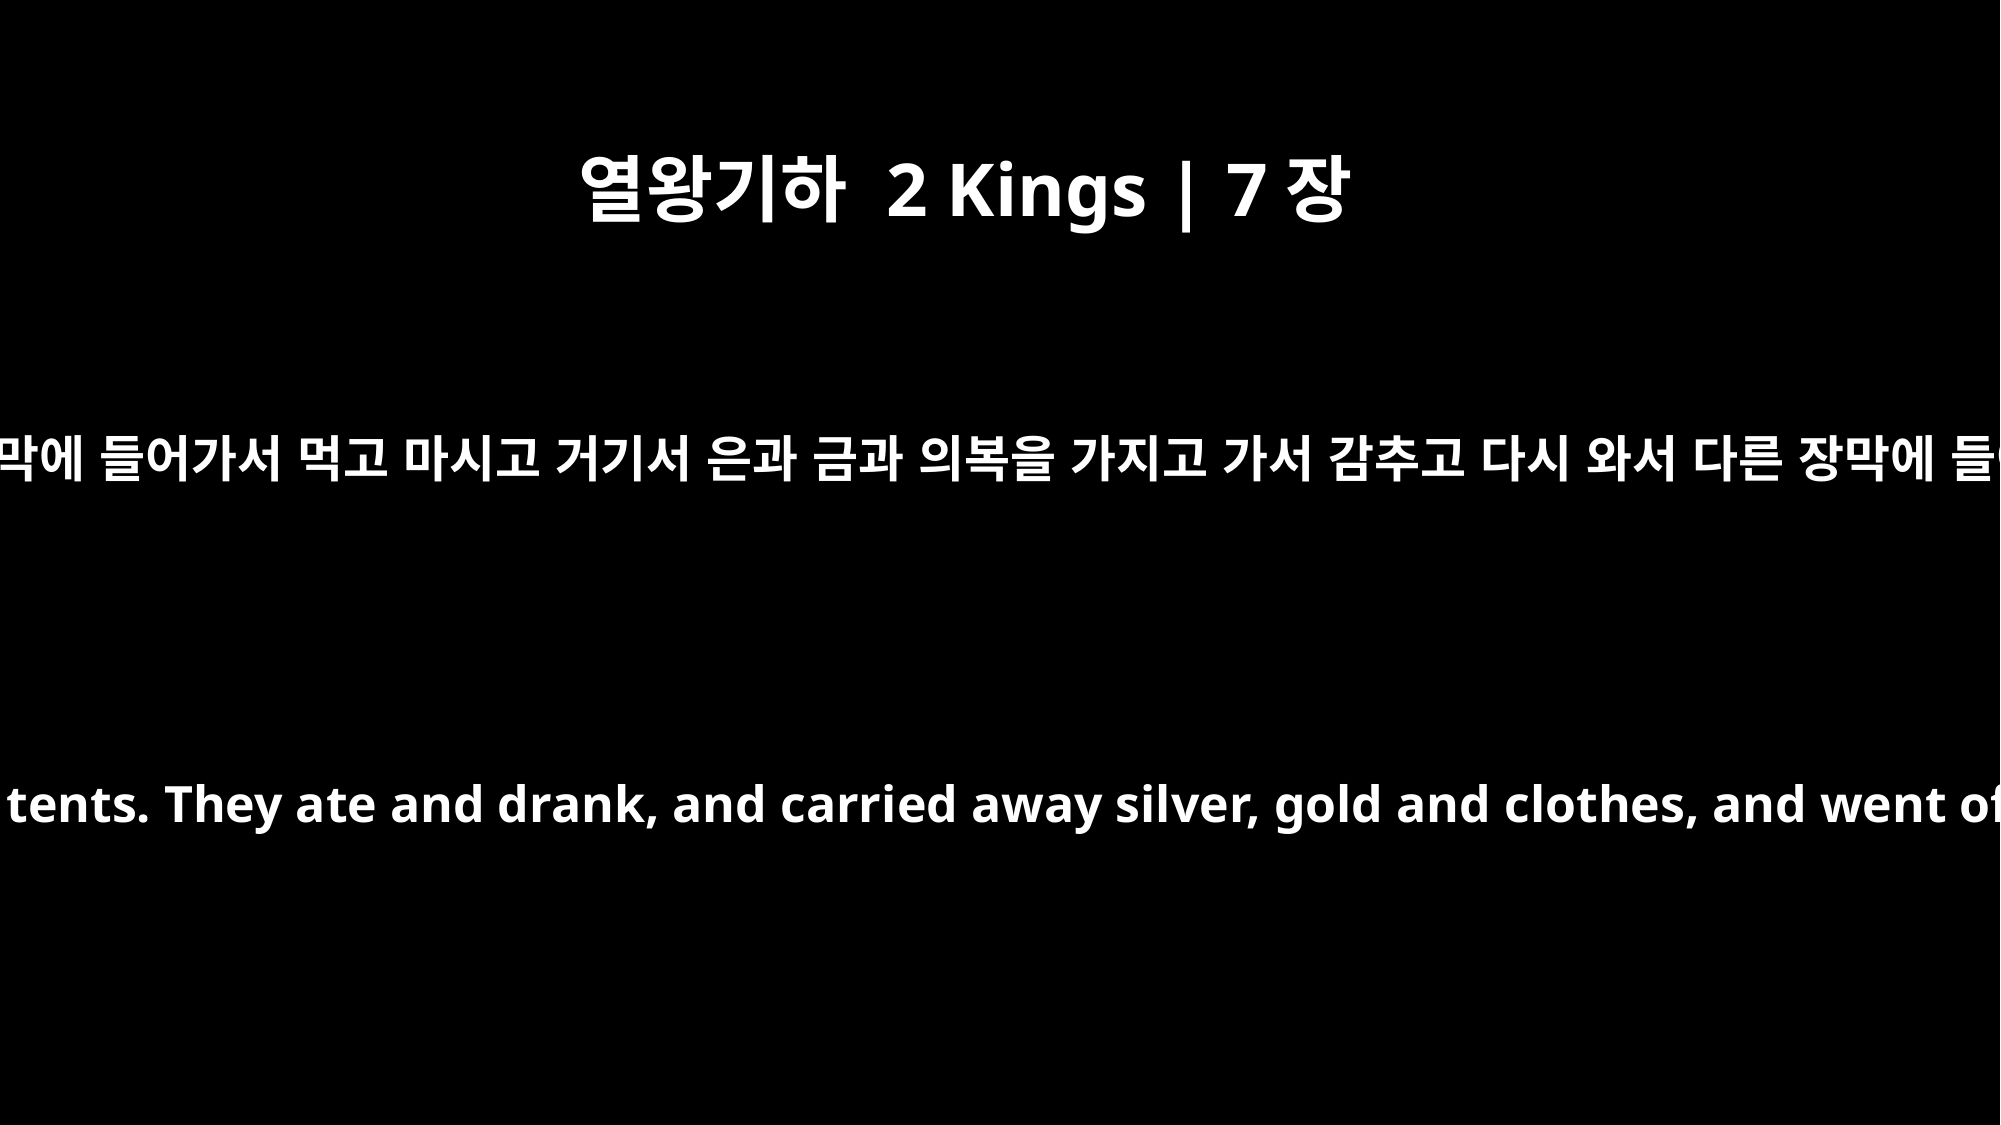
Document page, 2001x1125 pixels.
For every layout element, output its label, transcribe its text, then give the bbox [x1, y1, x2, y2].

text_box 열왕기하 2 Kings | 7장 [564, 136, 1368, 239]
text_box The men who had leprosy reached the edge of the camp and entered one of the tents. They ate and drank, and carried away silver, gold and clothes, and went off and hid them. They returned and entered another tent and took some things from it and hid them also. [0, 764, 2000, 900]
text_box 8 그 나병환자들이 진영 끝에 이르자 한 장막에 들어가서 먹고 마시고 거기서 은과 금과 의복을 가지고 가서 감추고 다시 와서 다른 장막에 들어가 거기서도 가지고 가서 감추니라 [0, 359, 2000, 495]
